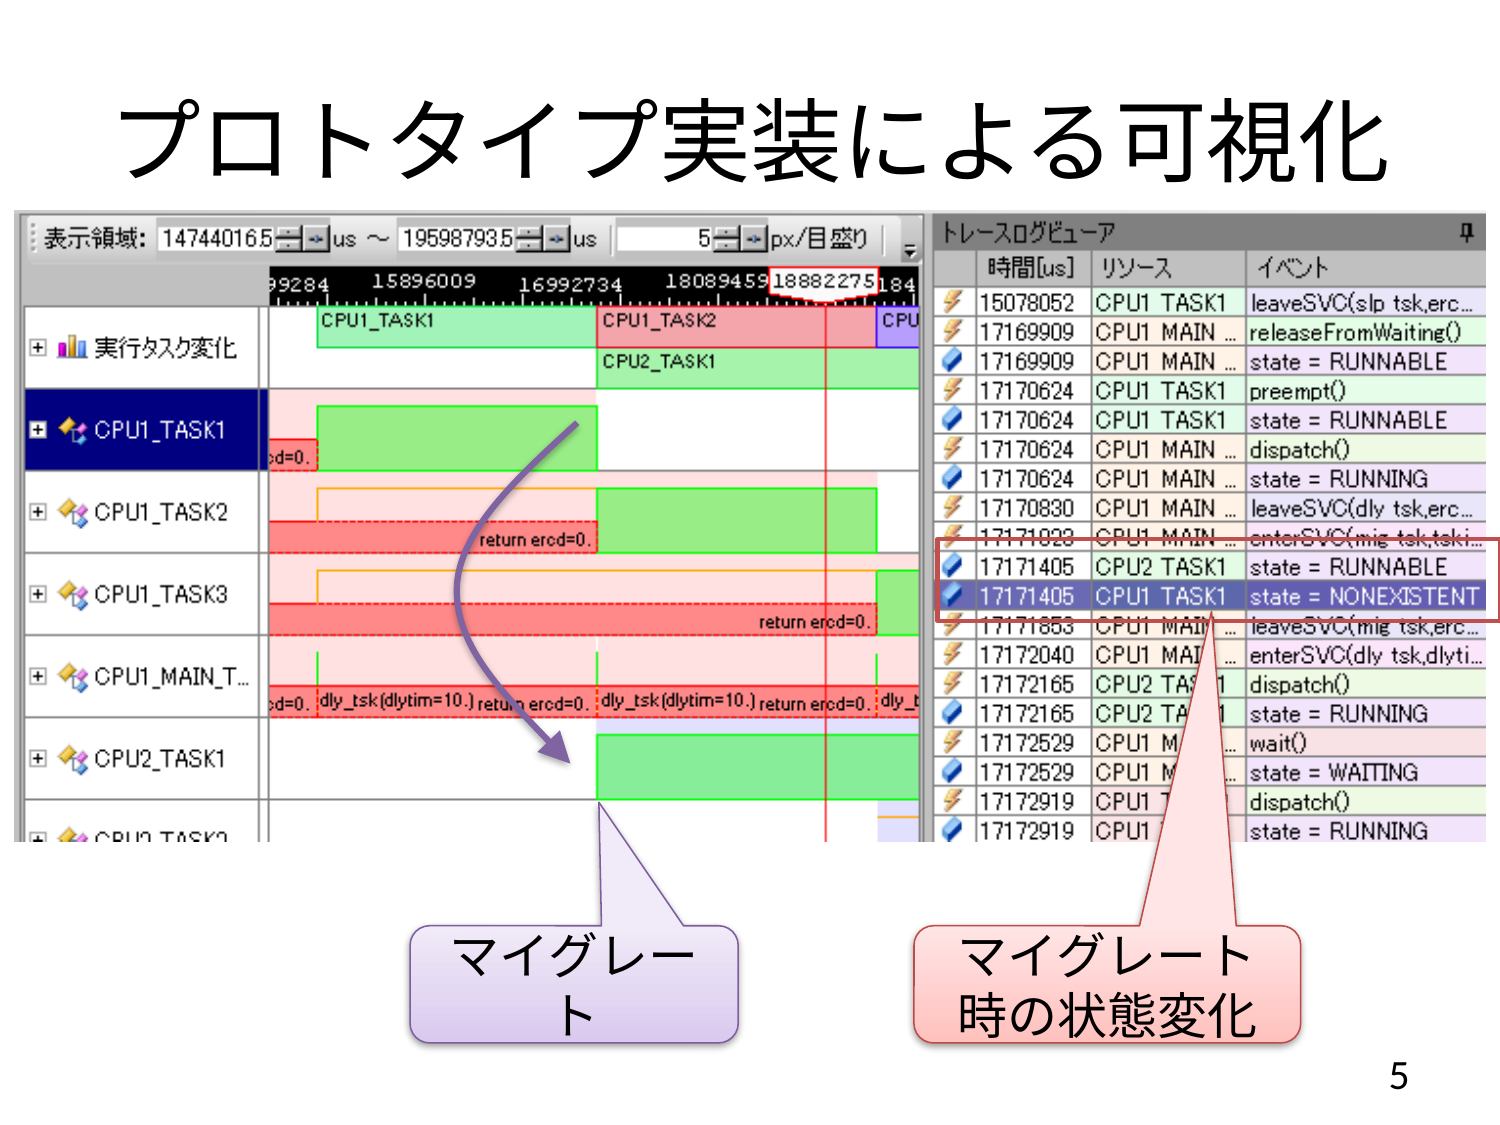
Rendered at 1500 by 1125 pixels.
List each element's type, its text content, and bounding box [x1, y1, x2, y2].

text_box マイグレート [409, 850, 739, 1044]
text_box マイグレート時の状態変化 [913, 850, 1302, 1044]
text_box [1491, 537, 1500, 623]
slide_number 5 [1074, 1042, 1425, 1103]
picture [14, 210, 1486, 843]
title プロトタイプ実装による可視化 [75, 45, 1425, 209]
